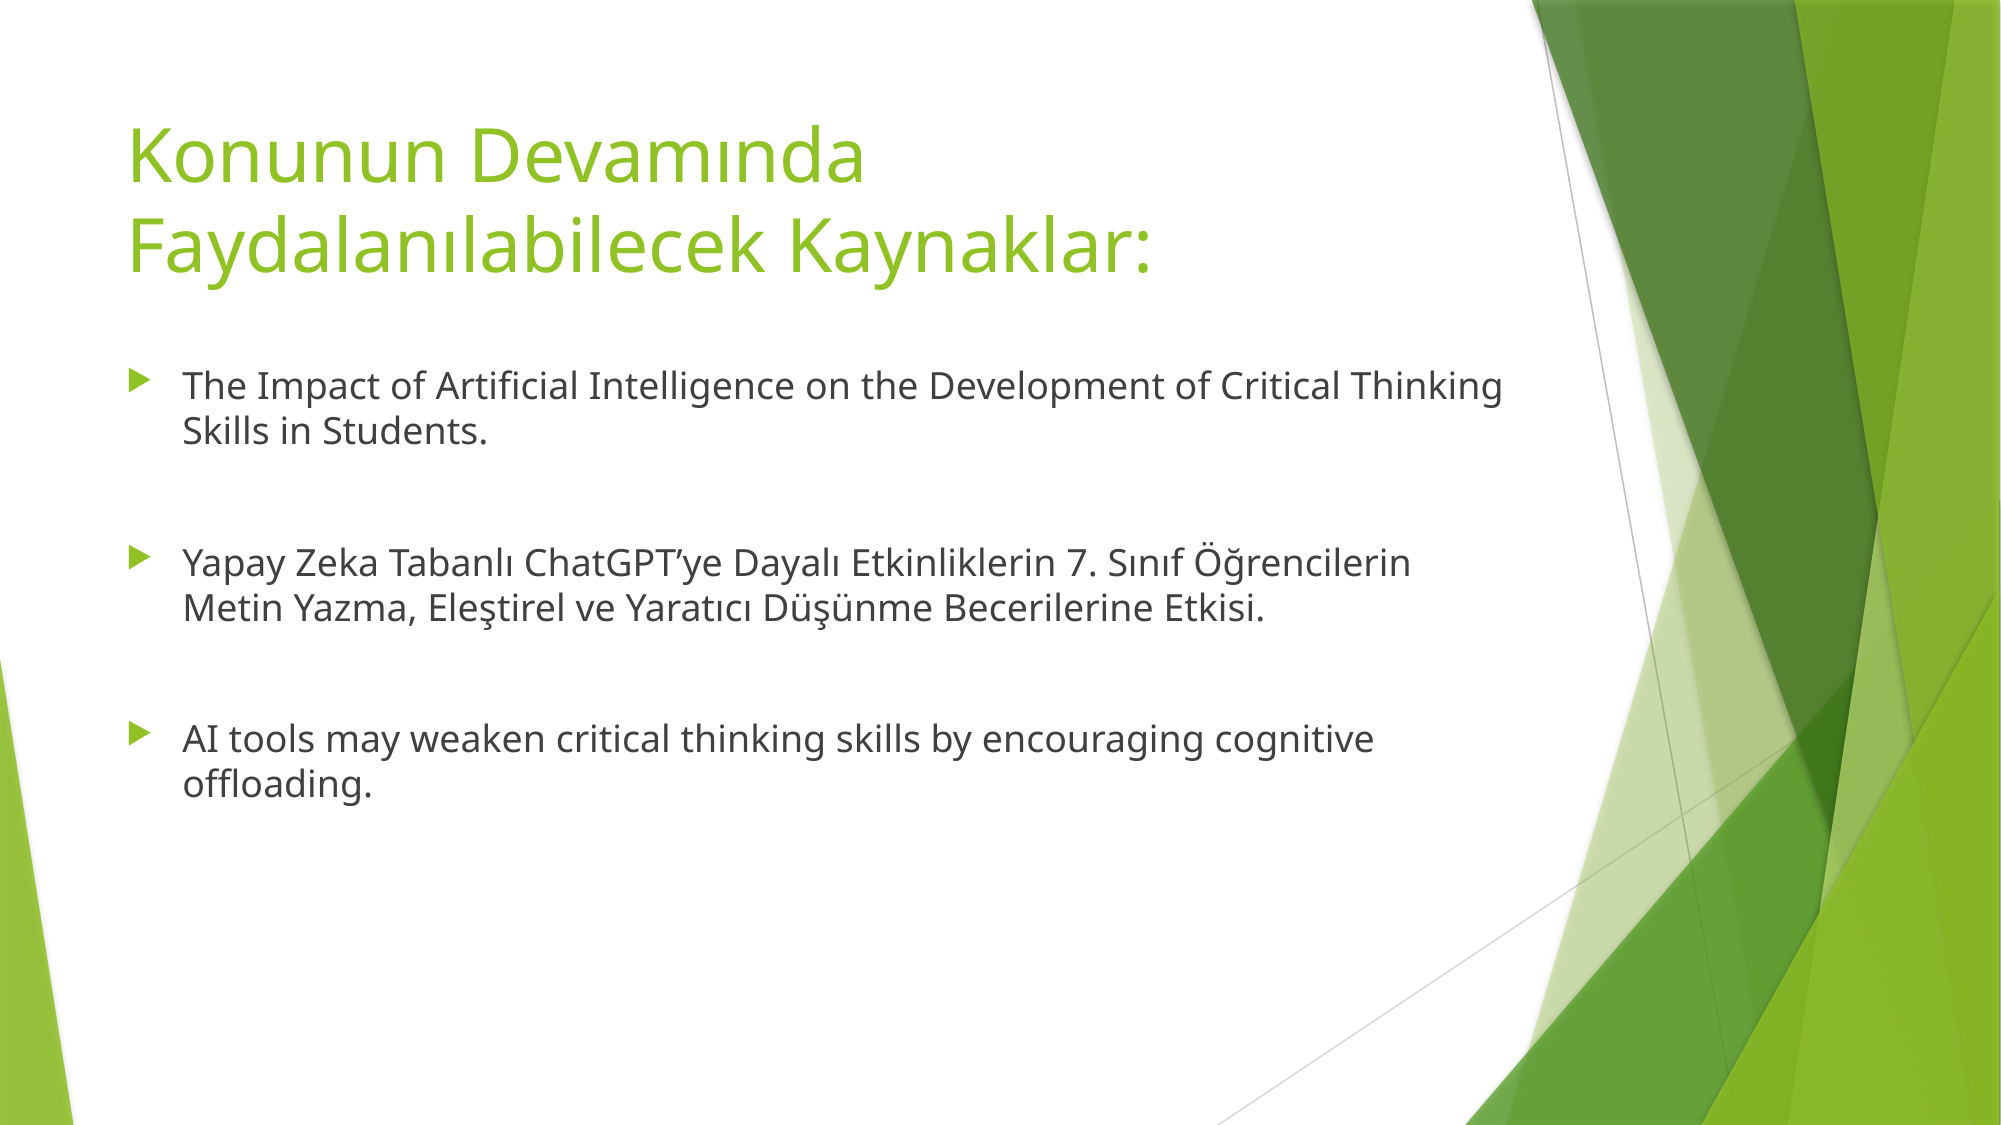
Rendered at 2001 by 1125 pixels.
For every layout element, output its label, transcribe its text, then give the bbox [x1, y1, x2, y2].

title Konunun Devamında Faydalanılabilecek Kaynaklar: [111, 99, 1522, 317]
list The Impact of Artificial Intelligence on the Development of Critical Thinking Skills in Students. Yapay Zeka Tabanlı ChatGPT’ye Dayalı Etkinliklerin 7. Sınıf Öğrencilerin Metin Yazma, Eleştirel ve Yaratıcı Düşünme Becerilerine Etkisi. AI tools may weaken critical thinking skills by encouraging cognitive offloading. [111, 354, 1522, 992]
